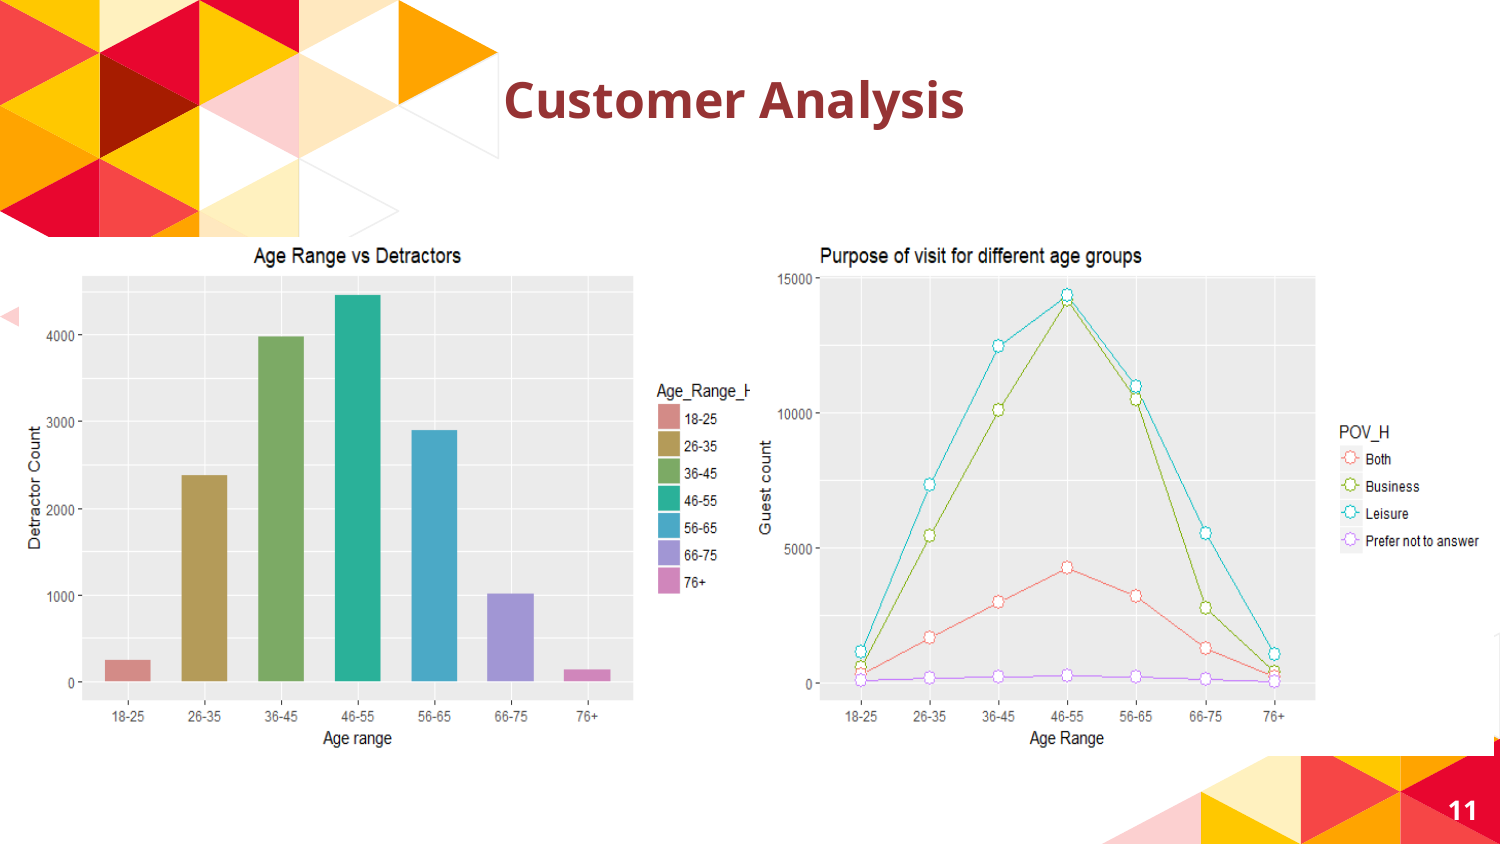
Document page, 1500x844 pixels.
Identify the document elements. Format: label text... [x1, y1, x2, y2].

title Customer Analysis [488, 33, 1500, 144]
picture [19, 237, 1494, 756]
slide_number 11 [1403, 779, 1494, 844]
